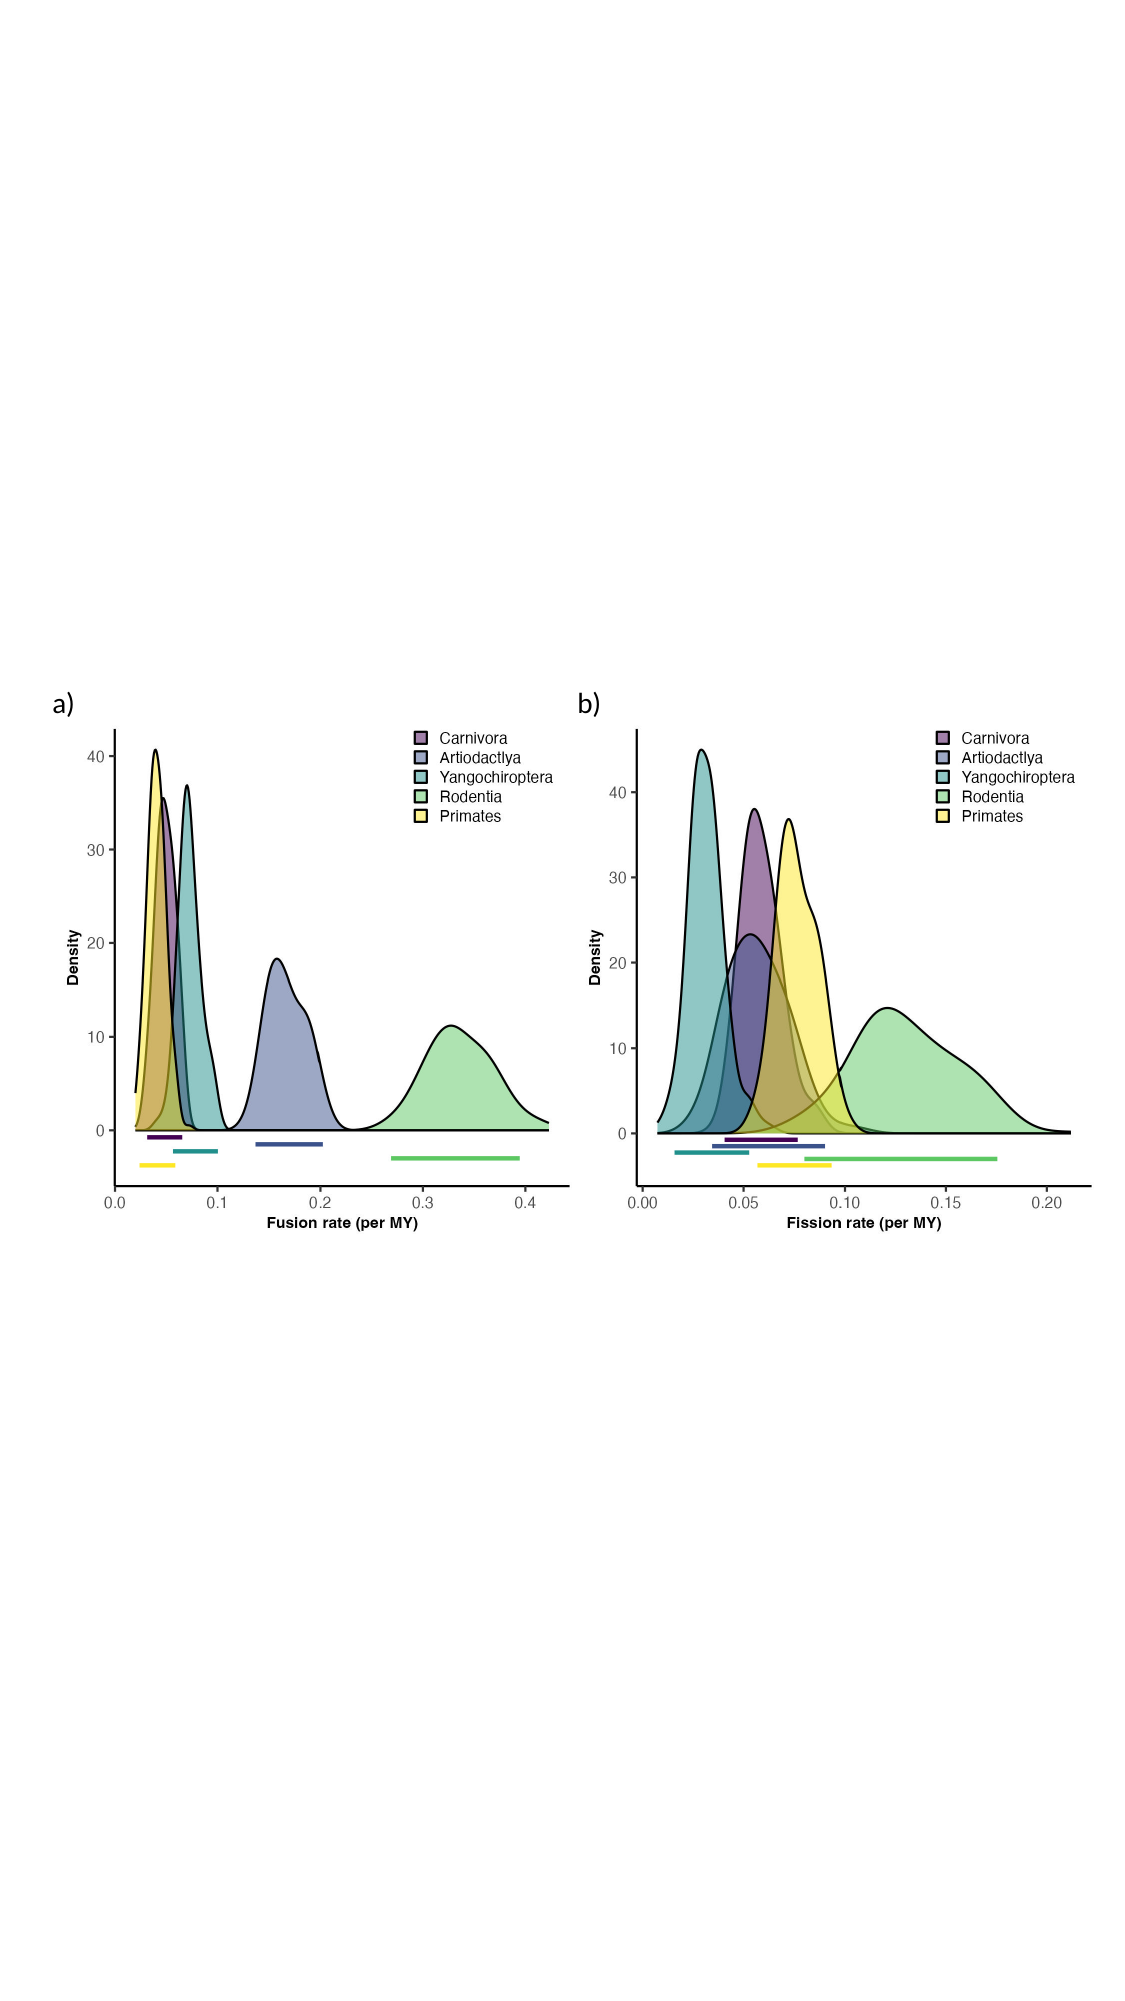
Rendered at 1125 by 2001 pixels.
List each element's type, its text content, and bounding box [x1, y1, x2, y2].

picture [55, 717, 1103, 1243]
text_box b) [562, 676, 624, 717]
text_box a) [37, 676, 99, 727]
